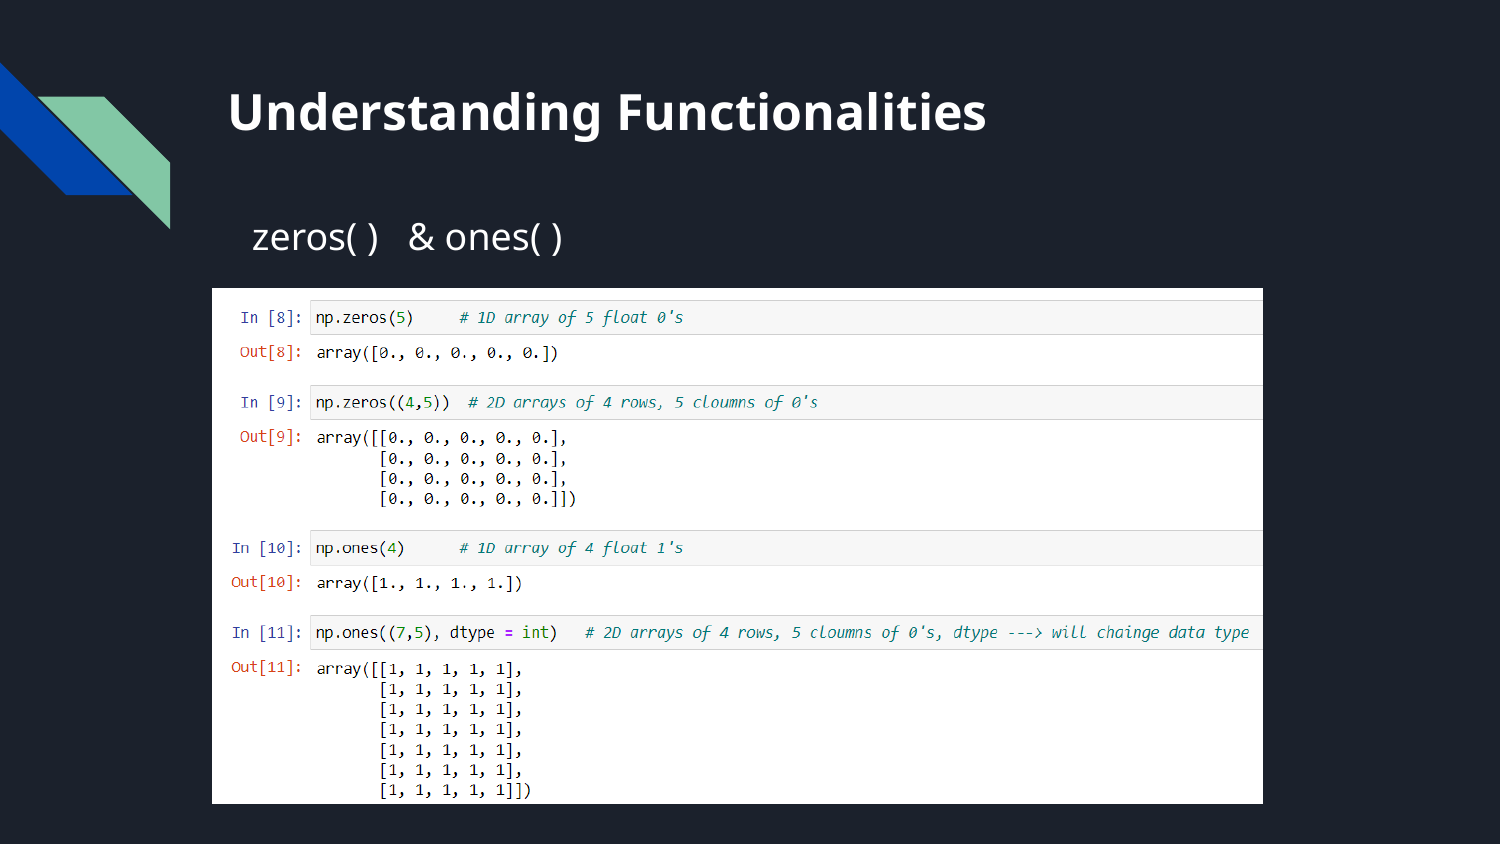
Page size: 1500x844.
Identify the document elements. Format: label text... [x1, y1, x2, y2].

picture [212, 288, 1263, 804]
list zeros( ) & ones( ) [212, 191, 694, 287]
title Understanding Functionalities [212, 65, 1447, 216]
